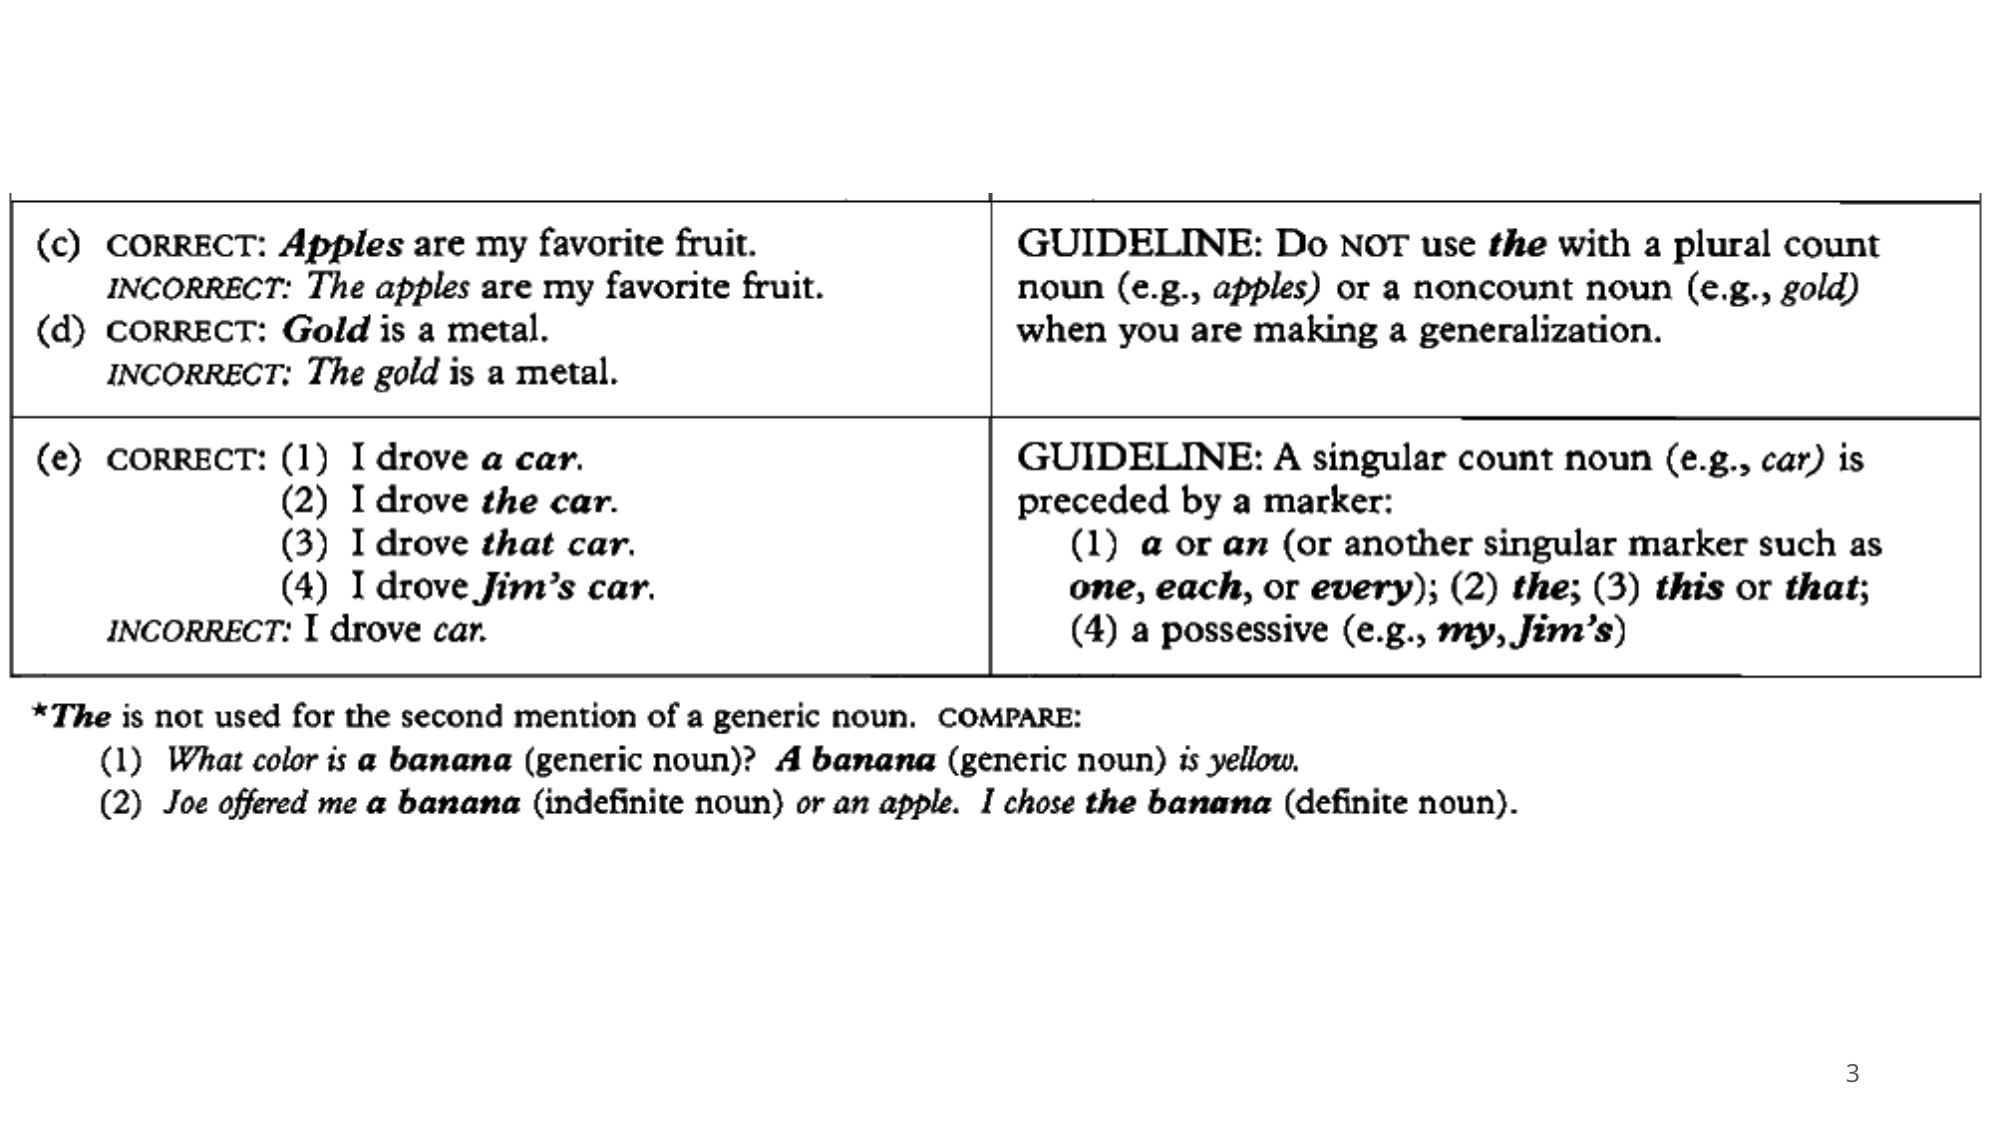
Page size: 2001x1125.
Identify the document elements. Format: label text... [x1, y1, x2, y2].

slide_number 3 [1412, 1045, 1875, 1103]
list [0, 193, 1994, 848]
